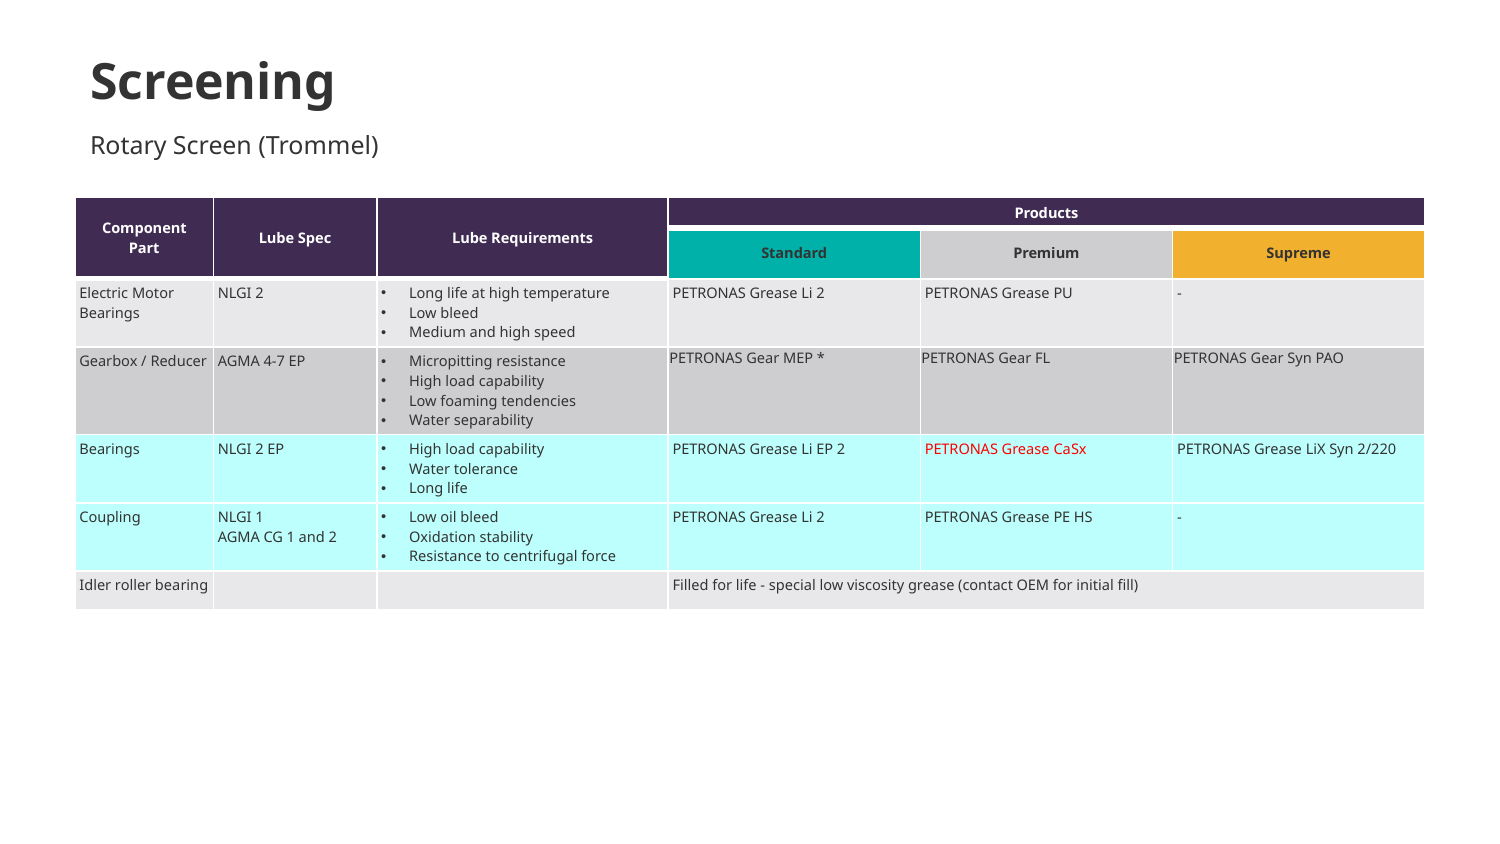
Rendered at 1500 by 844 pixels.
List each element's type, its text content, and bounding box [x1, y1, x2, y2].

table_cell PETRONAS Gear MEP * [669, 348, 920, 434]
table_cell Coupling [76, 504, 213, 570]
table_cell PETRONAS Grease PE HS [921, 504, 1172, 570]
table_cell PETRONAS Grease Li EP 2 [669, 435, 920, 502]
table_cell - [1173, 280, 1424, 346]
table_cell NLGI 2 EP [214, 435, 376, 502]
list Rotary Screen (Trommel) [75, 121, 1425, 196]
table_cell Electric Motor Bearings [76, 281, 213, 346]
table_cell Idler roller bearing [76, 572, 213, 609]
table_cell High load capability Water tolerance Long life [378, 435, 667, 502]
table_cell AGMA 4-7 EP [214, 348, 376, 434]
table_cell - [1173, 504, 1424, 570]
table_cell Long life at high temperature Low bleed Medium and high speed [378, 281, 667, 346]
table_cell NLGI 2 [214, 281, 376, 346]
table_cell NLGI 1 AGMA CG 1 and 2 [214, 504, 376, 570]
table_cell Supreme [1173, 231, 1424, 278]
table_cell Standard [669, 231, 920, 278]
table_cell Gearbox / Reducer [76, 348, 213, 434]
table_cell PETRONAS Gear Syn PAO [1173, 348, 1424, 434]
table_cell Premium [921, 231, 1172, 278]
table_cell Bearings [76, 435, 213, 502]
table_cell [214, 572, 376, 609]
table_cell PETRONAS Grease LiX Syn 2/220 [1173, 435, 1424, 502]
table_header Products [669, 198, 1424, 225]
table_header Lube Spec [214, 198, 376, 276]
table_cell PETRONAS Grease PU [921, 280, 1172, 346]
table_cell PETRONAS Grease Li 2 [669, 504, 920, 570]
table_cell PETRONAS Grease Li 2 [669, 280, 920, 346]
table_cell [378, 572, 667, 609]
table_cell PETRONAS Gear FL [921, 348, 1172, 434]
table_cell PETRONAS Grease CaSx [921, 435, 1172, 502]
title Screening [75, 46, 1425, 113]
table_cell Low oil bleed Oxidation stability Resistance to centrifugal force [378, 504, 667, 570]
table_header Lube Requirements [378, 198, 667, 276]
table_cell Micropitting resistance High load capability Low foaming tendencies Water separability [378, 348, 667, 434]
table_cell Filled for life - special low viscosity grease (contact OEM for initial fill) [669, 572, 1424, 609]
table_header Component Part [76, 198, 213, 276]
